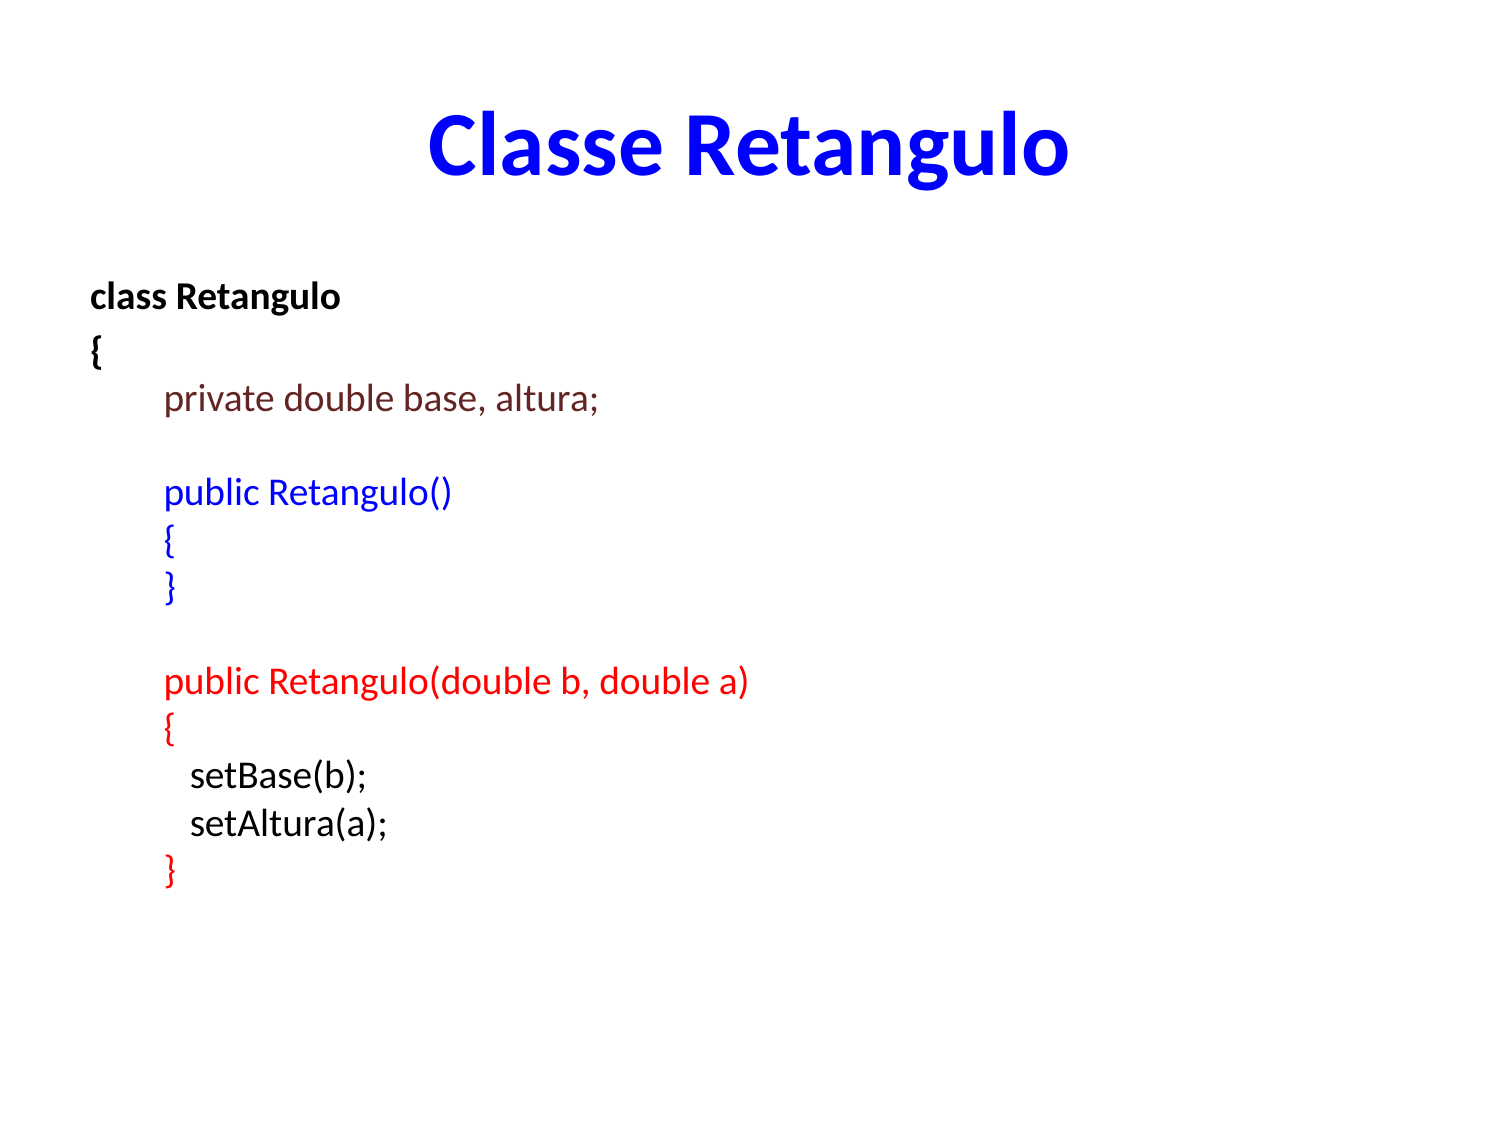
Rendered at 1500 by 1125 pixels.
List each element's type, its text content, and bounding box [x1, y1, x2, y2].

title Classe Retangulo [75, 45, 1425, 233]
list class Retangulo { private double base, altura; public Retangulo() { } public Retangulo(double b, double a) { setBase(b); setAltura(a); } [75, 262, 1425, 1005]
